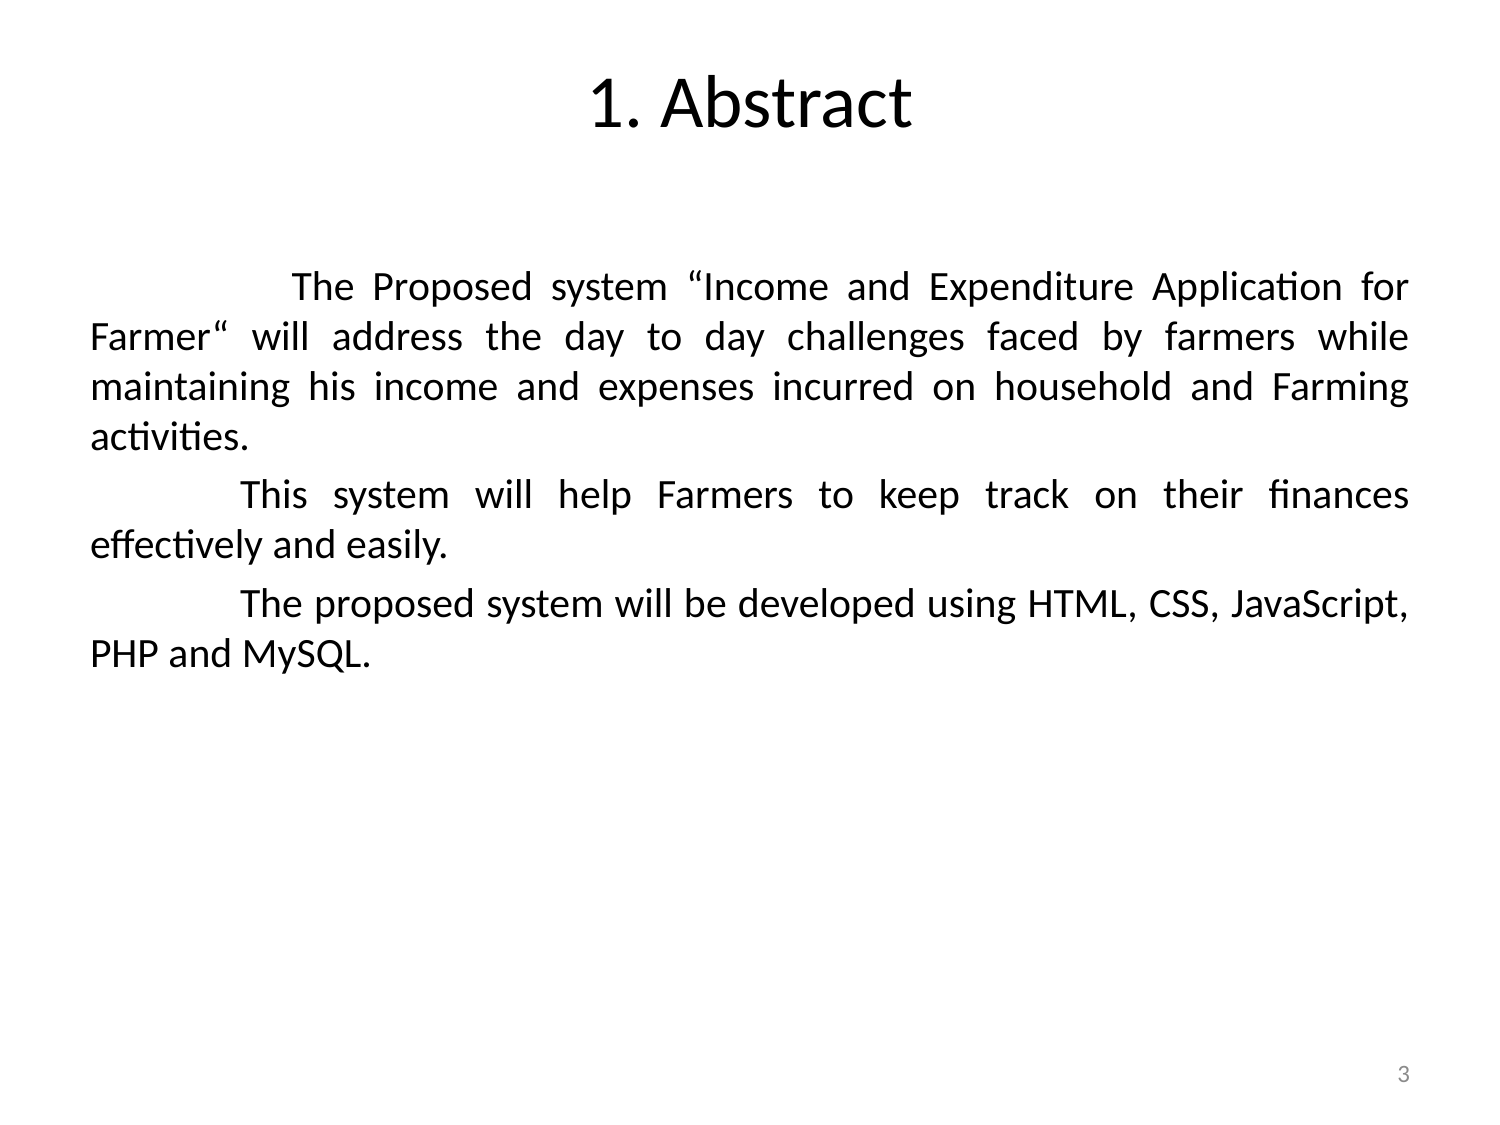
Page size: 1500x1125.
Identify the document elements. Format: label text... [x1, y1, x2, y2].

list The Proposed system “Income and Expenditure Application for Farmer“ will address the day to day challenges faced by farmers while maintaining his income and expenses incurred on household and Farming activities. This system will help Farmers to keep track on their finances effectively and easily. The proposed system will be developed using HTML, CSS, JavaScript, PHP and MySQL. [75, 162, 1425, 1038]
title 1. Abstract [75, 45, 1425, 150]
slide_number 3 [1074, 1042, 1425, 1103]
